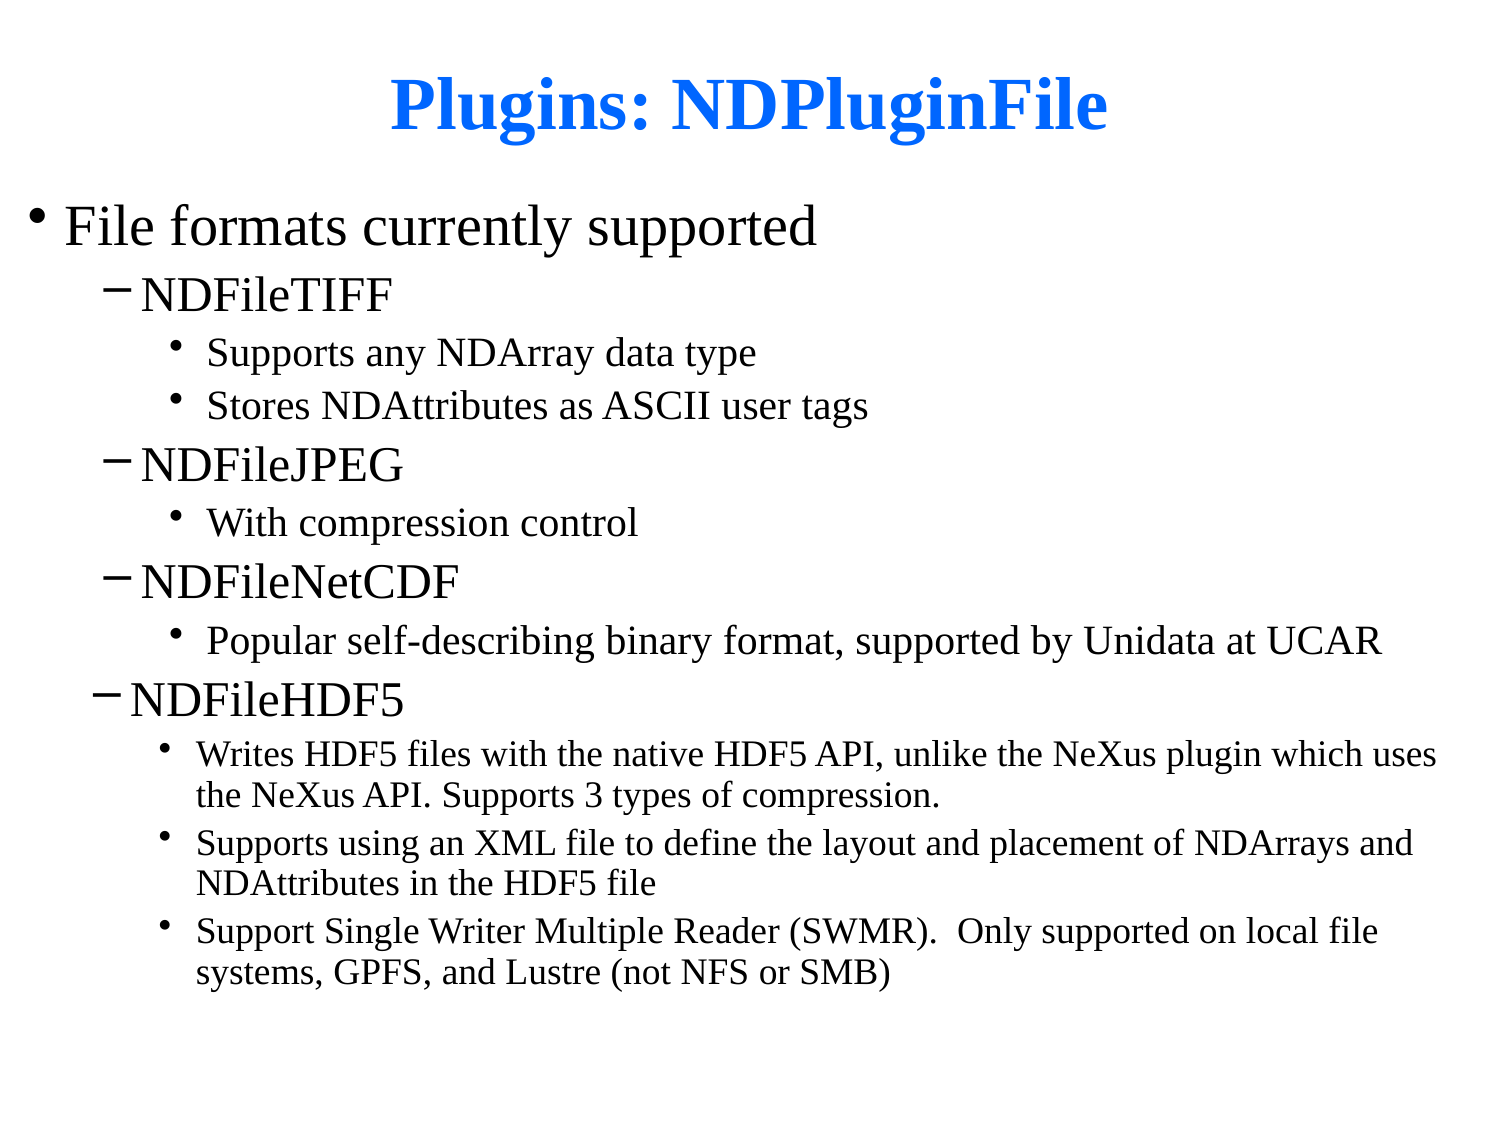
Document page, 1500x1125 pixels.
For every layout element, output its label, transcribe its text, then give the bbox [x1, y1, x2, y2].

list File formats currently supported NDFileTIFF Supports any NDArray data type Stores NDAttributes as ASCII user tags NDFileJPEG With compression control NDFileNetCDF Popular self-describing binary format, supported by Unidata at UCAR NDFileHDF5 Writes HDF5 files with the native HDF5 API, unlike the NeXus plugin which uses the NeXus API. Supports 3 types of compression. Supports using an XML file to define the layout and placement of NDArrays and NDAttributes in the HDF5 file Support Single Writer Multiple Reader (SWMR). Only supported on local file systems, GPFS, and Lustre (not NFS or SMB) [12, 187, 1475, 1050]
title Plugins: NDPluginFile [112, 37, 1388, 163]
